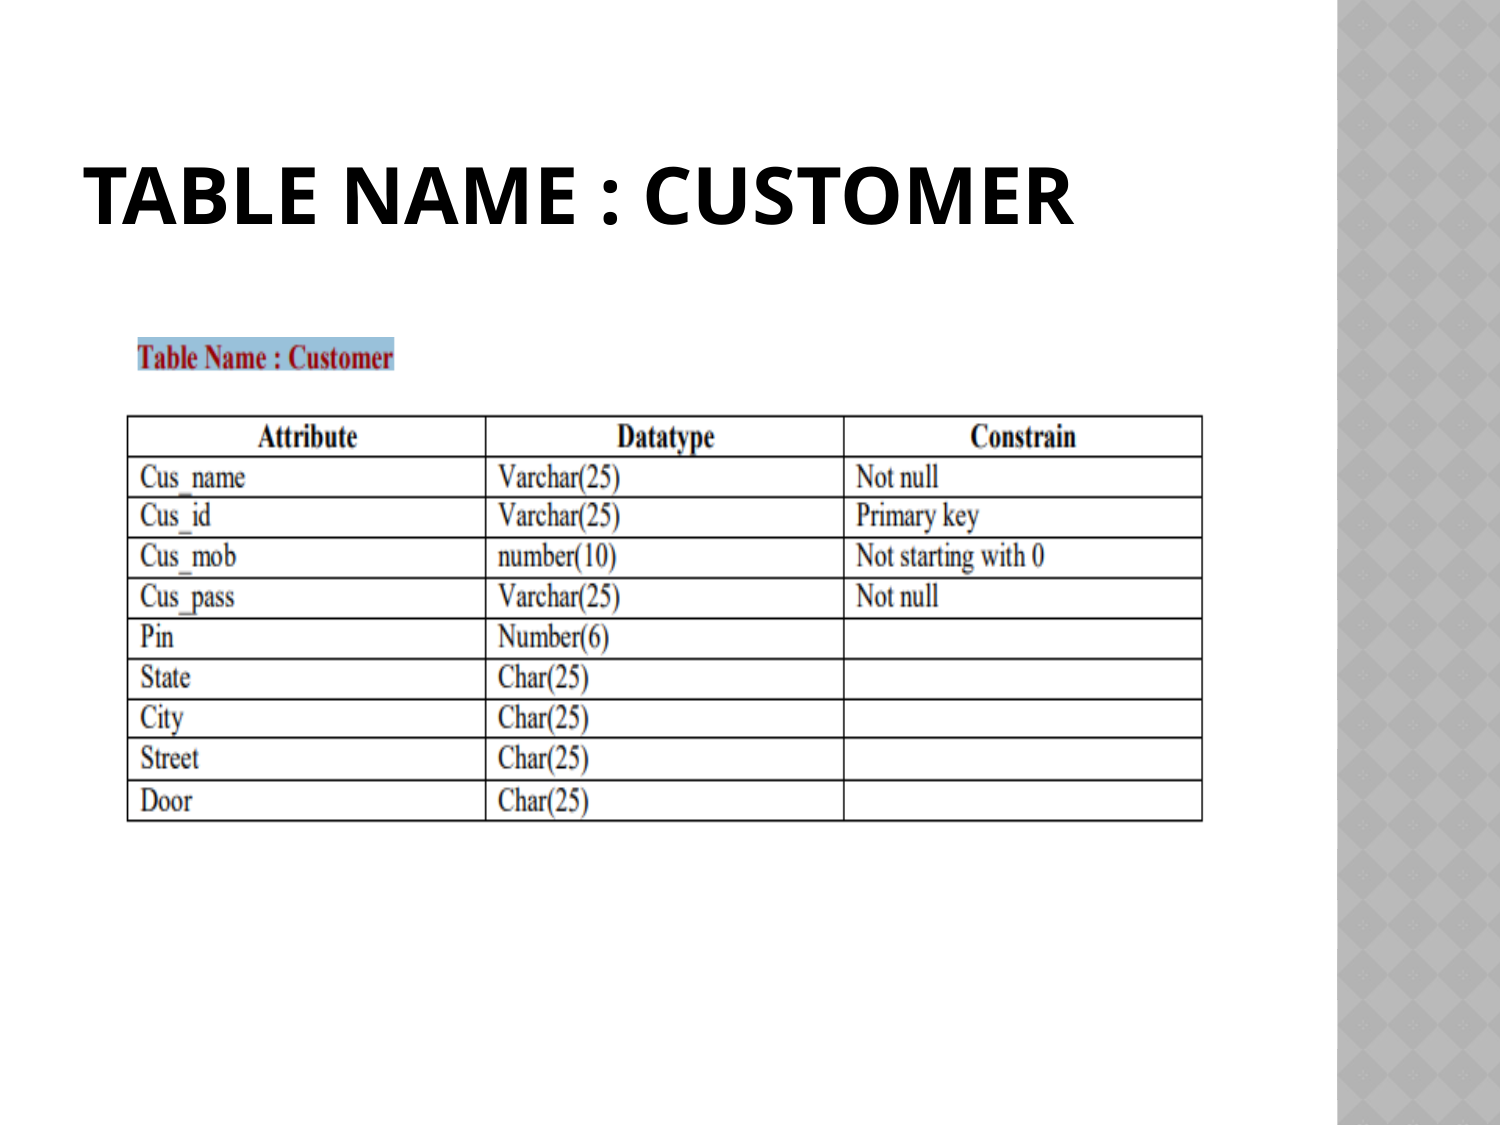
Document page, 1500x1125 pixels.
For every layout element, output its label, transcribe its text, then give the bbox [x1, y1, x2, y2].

title Table Name : Customer [75, 52, 1263, 240]
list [101, 337, 1236, 851]
